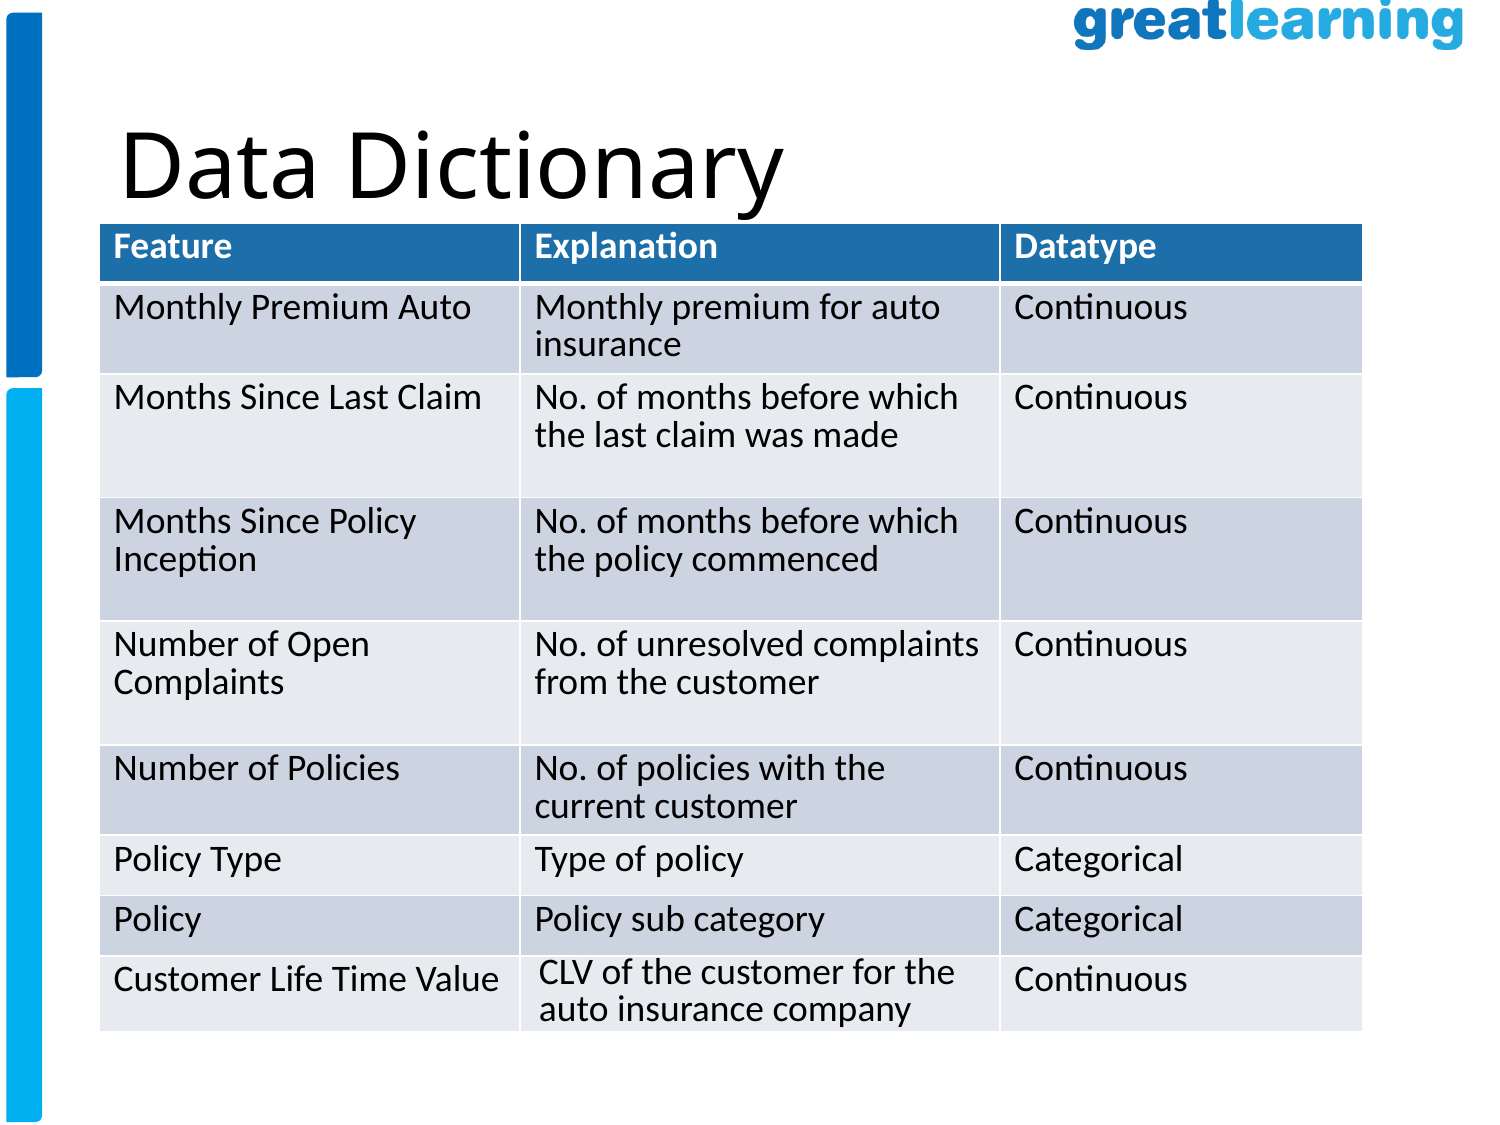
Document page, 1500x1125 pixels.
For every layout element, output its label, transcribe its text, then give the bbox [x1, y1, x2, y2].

table_cell Policy [100, 896, 519, 955]
table_cell Number of Policies [100, 746, 519, 834]
table_cell No. of unresolved complaints from the customer [521, 622, 999, 744]
table_cell CLV of the customer for the auto insurance company [521, 957, 999, 1031]
picture [1074, 0, 1463, 50]
table_cell Categorical [1001, 896, 1362, 955]
table_cell No. of months before which the last claim was made [521, 375, 999, 497]
table_cell Monthly Premium Auto [100, 286, 519, 373]
table_cell Customer Life Time Value [100, 957, 519, 1031]
table_cell No. of policies with the current customer [521, 746, 999, 834]
table_header Explanation [521, 224, 999, 281]
table_cell Type of policy [521, 836, 999, 895]
table_cell Policy sub category [521, 896, 999, 955]
table_cell Months Since Policy Inception [100, 498, 519, 620]
table_cell Continuous [1001, 957, 1362, 1031]
table_header Datatype [1001, 224, 1362, 281]
title Data Dictionary [103, 59, 1397, 278]
table_cell Categorical [1001, 836, 1362, 895]
table_cell Number of Open Complaints [100, 622, 519, 744]
table_cell Continuous [1001, 375, 1362, 497]
table_cell Continuous [1001, 286, 1362, 373]
table_cell Months Since Last Claim [100, 375, 519, 497]
table_cell Policy Type [100, 836, 519, 895]
table_cell Monthly premium for auto insurance [521, 286, 999, 373]
table_cell Continuous [1001, 498, 1362, 620]
table_cell Continuous [1001, 746, 1362, 834]
table_cell No. of months before which the policy commenced [521, 498, 999, 620]
table_cell Continuous [1001, 622, 1362, 744]
table_header Feature [100, 224, 519, 281]
